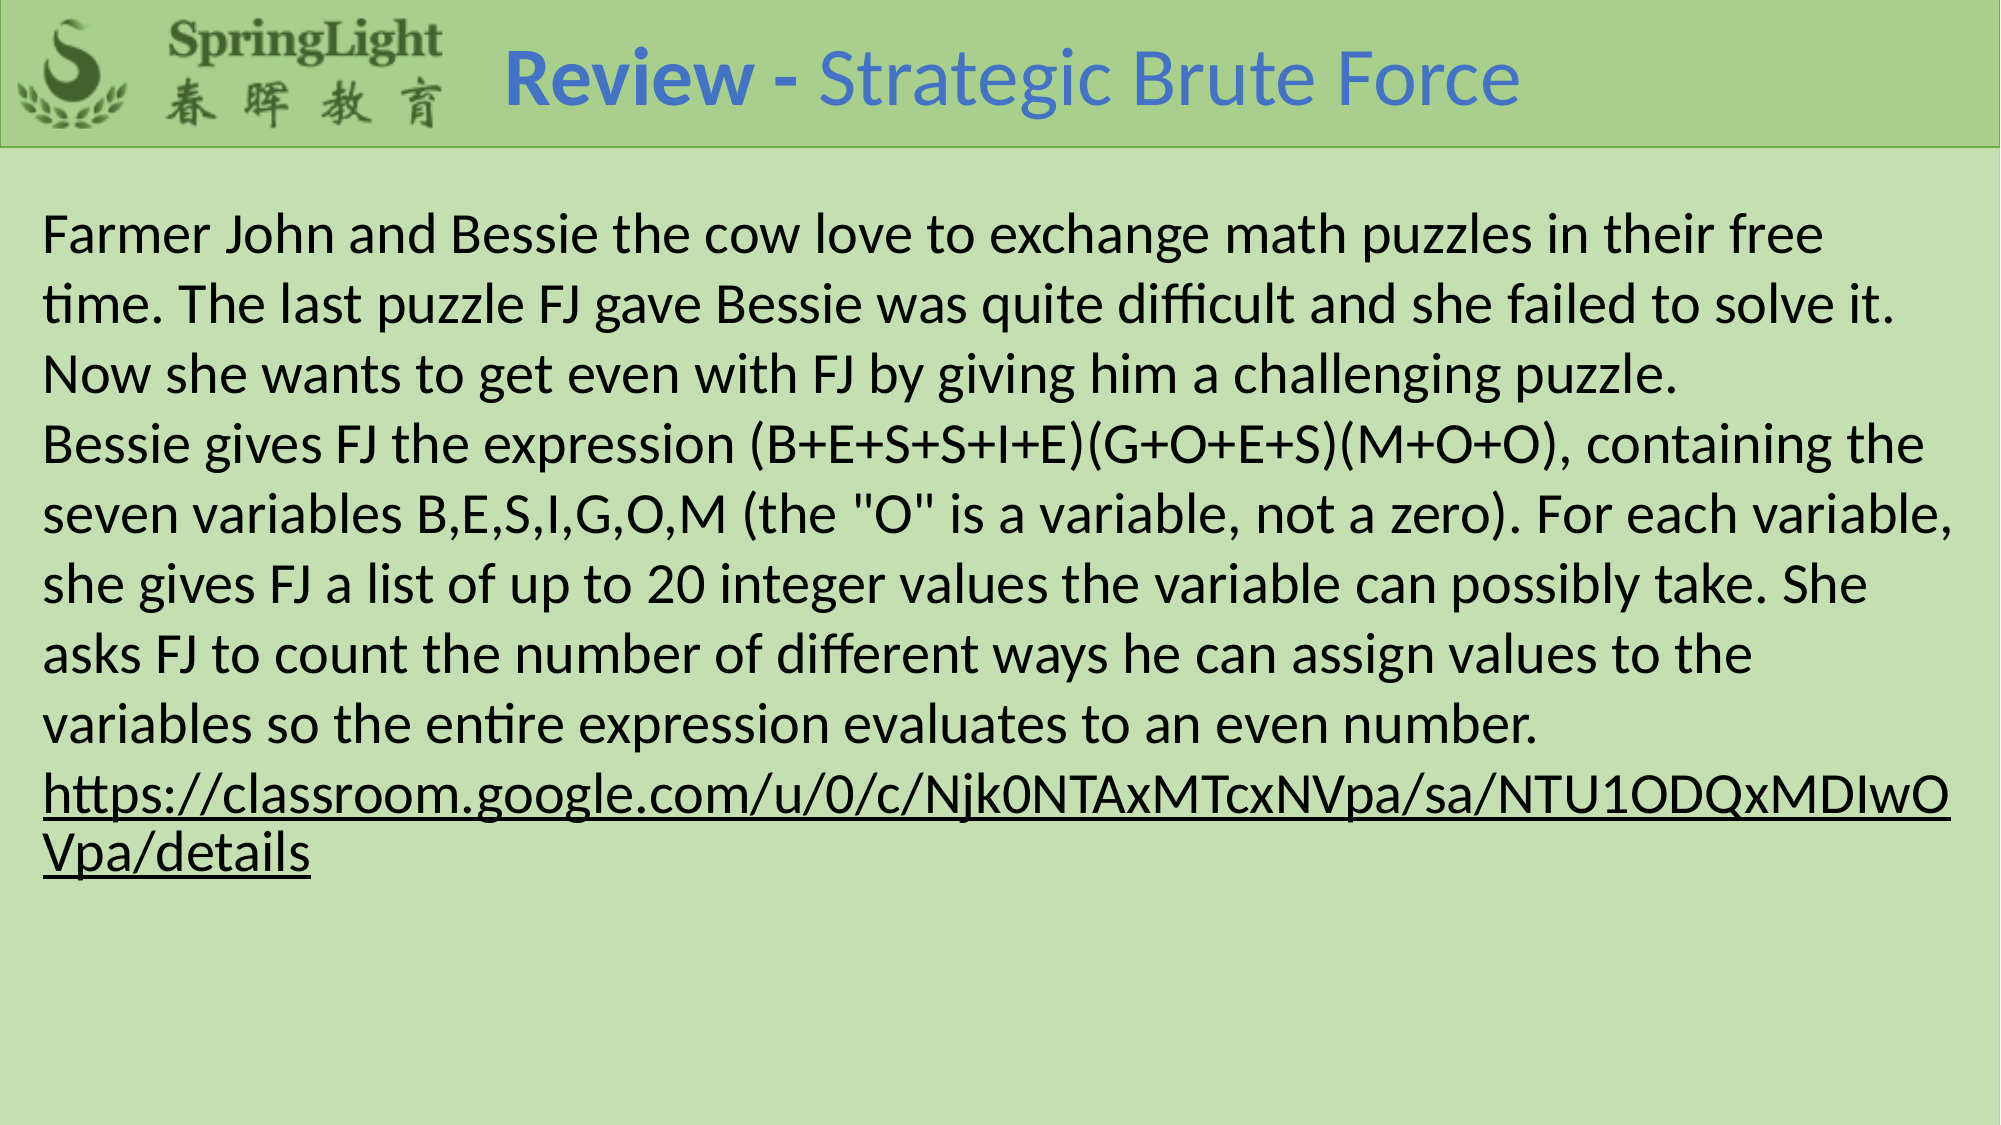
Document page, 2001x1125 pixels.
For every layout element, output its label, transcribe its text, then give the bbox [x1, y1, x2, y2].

text_box [0, 147, 2000, 1125]
text_box [0, 0, 2000, 147]
picture [11, 12, 454, 134]
text_box Farmer John and Bessie the cow love to exchange math puzzles in their free time. The last puzzle FJ gave Bessie was quite difficult and she failed to solve it. Now she wants to get even with FJ by giving him a challenging puzzle. Bessie gives FJ the expression (B+E+S+S+I+E)(G+O+E+S)(M+O+O), containing the seven variables B,E,S,I,G,O,M (the "O" is a variable, not a zero). For each variable, she gives FJ a list of up to 20 integer values the variable can possibly take. She asks FJ to count the number of different ways he can assign values to the variables so the entire expression evaluates to an even number. https://classroom.google.com/u/0/c/Njk0NTAxMTcxNVpa/sa/NTU1ODQxMDIwOVpa/details [27, 187, 1972, 981]
text_box Review - Strategic Brute Force [489, 15, 1980, 131]
